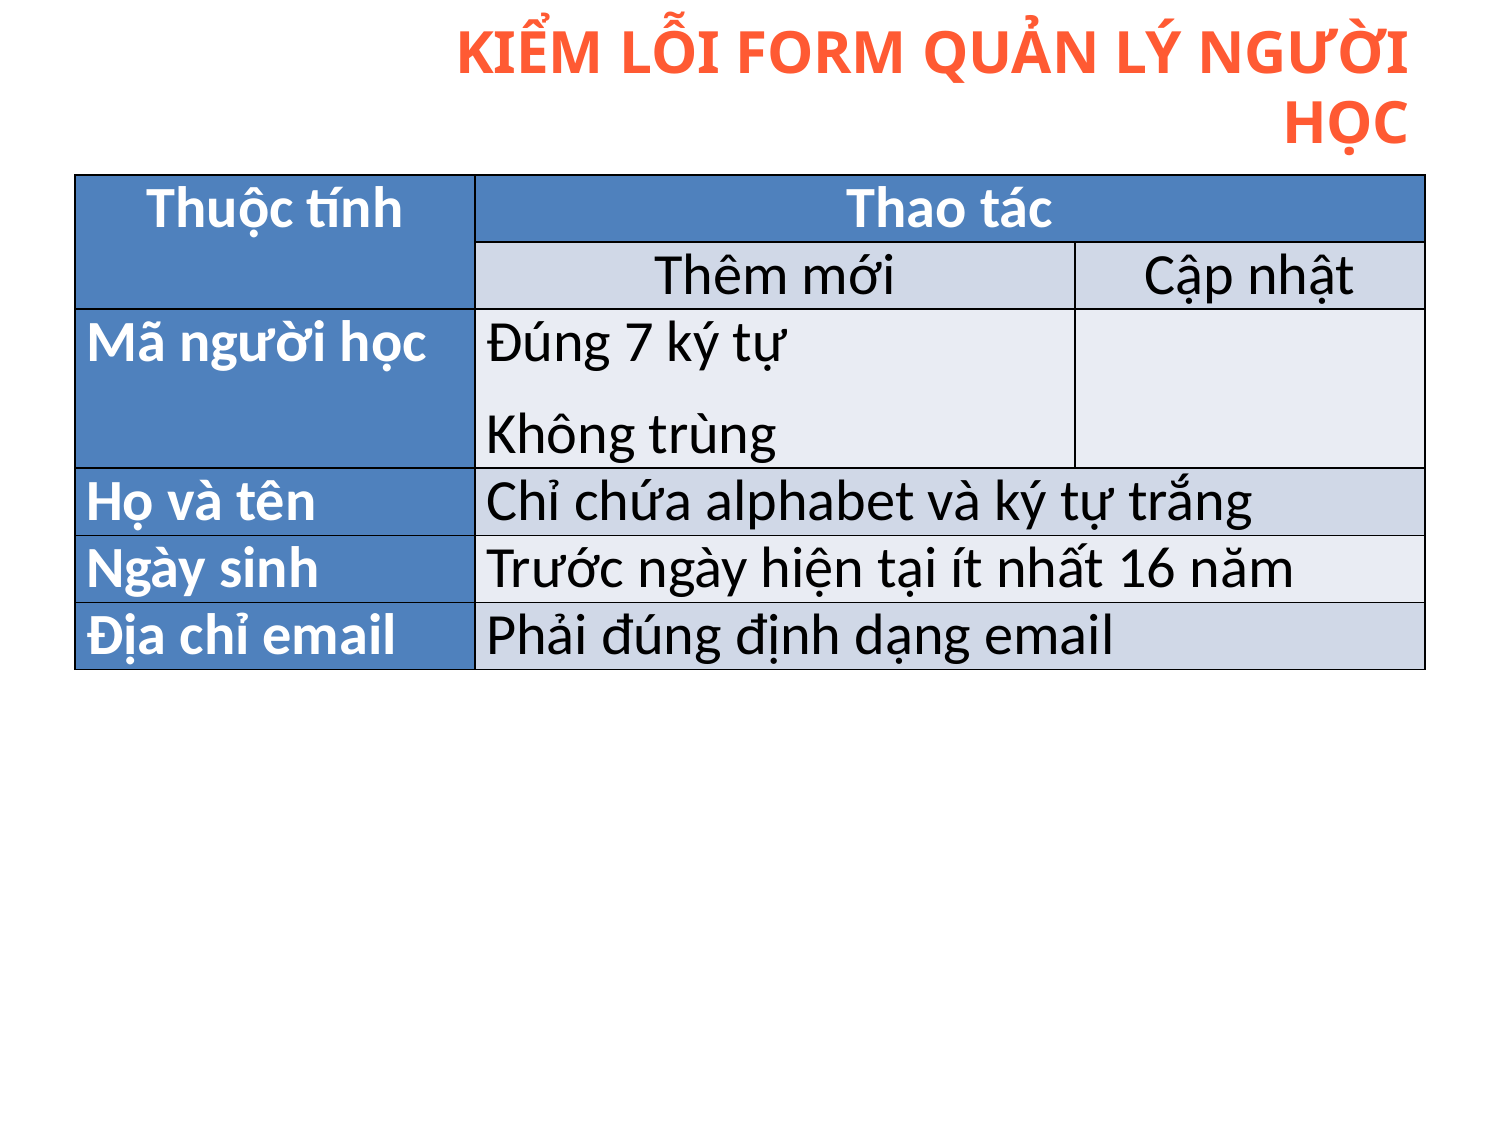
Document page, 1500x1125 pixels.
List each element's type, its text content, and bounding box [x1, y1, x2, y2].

table_cell Địa chỉ email [76, 603, 474, 669]
table_cell Trước ngày hiện tại ít nhất 16 năm [476, 536, 1424, 602]
table_cell Thêm mới [476, 243, 1074, 308]
table_cell Ngày sinh [76, 536, 474, 602]
table_cell Phải đúng định dạng email [476, 603, 1424, 669]
table_cell Đúng 7 ký tự Không trùng [476, 310, 1074, 467]
table_cell Họ và tên [76, 469, 474, 535]
table_cell Chỉ chứa alphabet và ký tự trắng [476, 469, 1424, 535]
table_header Thuộc tính [76, 176, 474, 308]
table_cell [1076, 310, 1424, 467]
table_cell Mã người học [76, 310, 474, 467]
table_cell Cập nhật [1076, 243, 1424, 308]
table_header Thao tác [476, 176, 1424, 241]
title Kiểm lỗi form quản lý người học [337, 45, 1425, 125]
